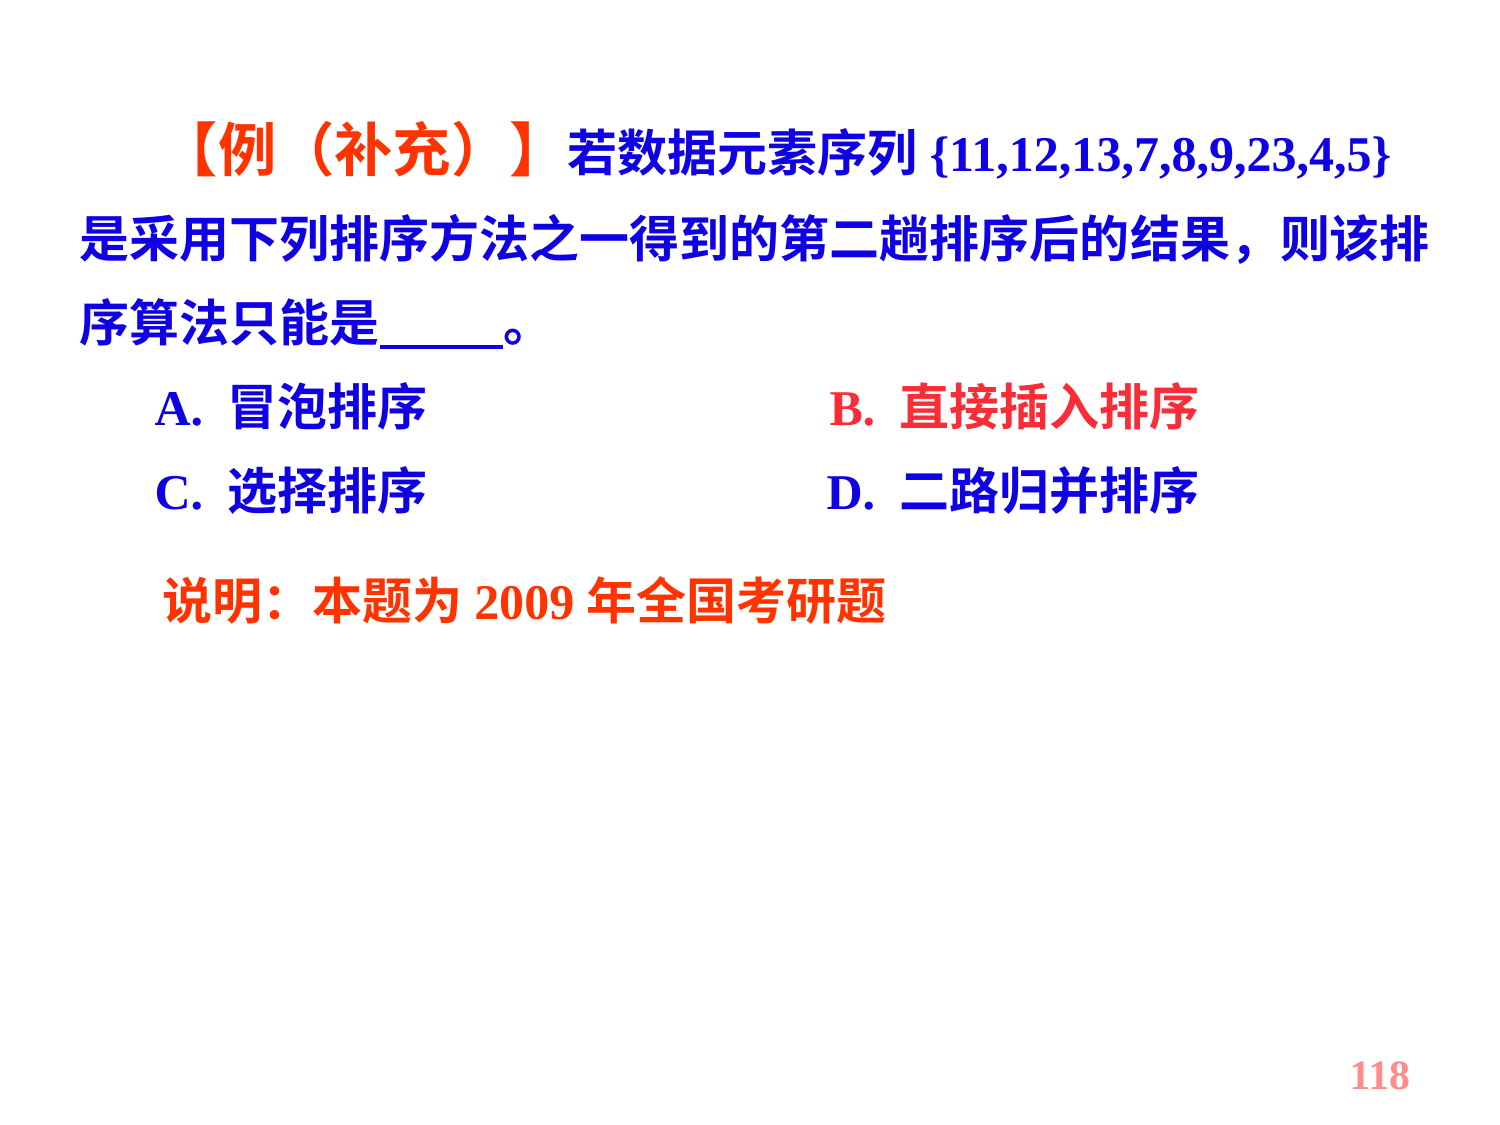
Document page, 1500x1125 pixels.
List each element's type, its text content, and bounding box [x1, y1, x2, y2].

slide_number 118 [1074, 1042, 1425, 1103]
text_box 说明：本题为2009年全国考研题 [147, 562, 999, 638]
text_box 【例（补充）】若数据元素序列{11,12,13,7,8,9,23,4,5}是采用下列排序方法之一得到的第二趟排序后的结果，则该排序算法只能是 。 A. 冒泡排序 B. 直接插入排序 C. 选择排序 D. 二路归并排序 [64, 78, 1459, 527]
